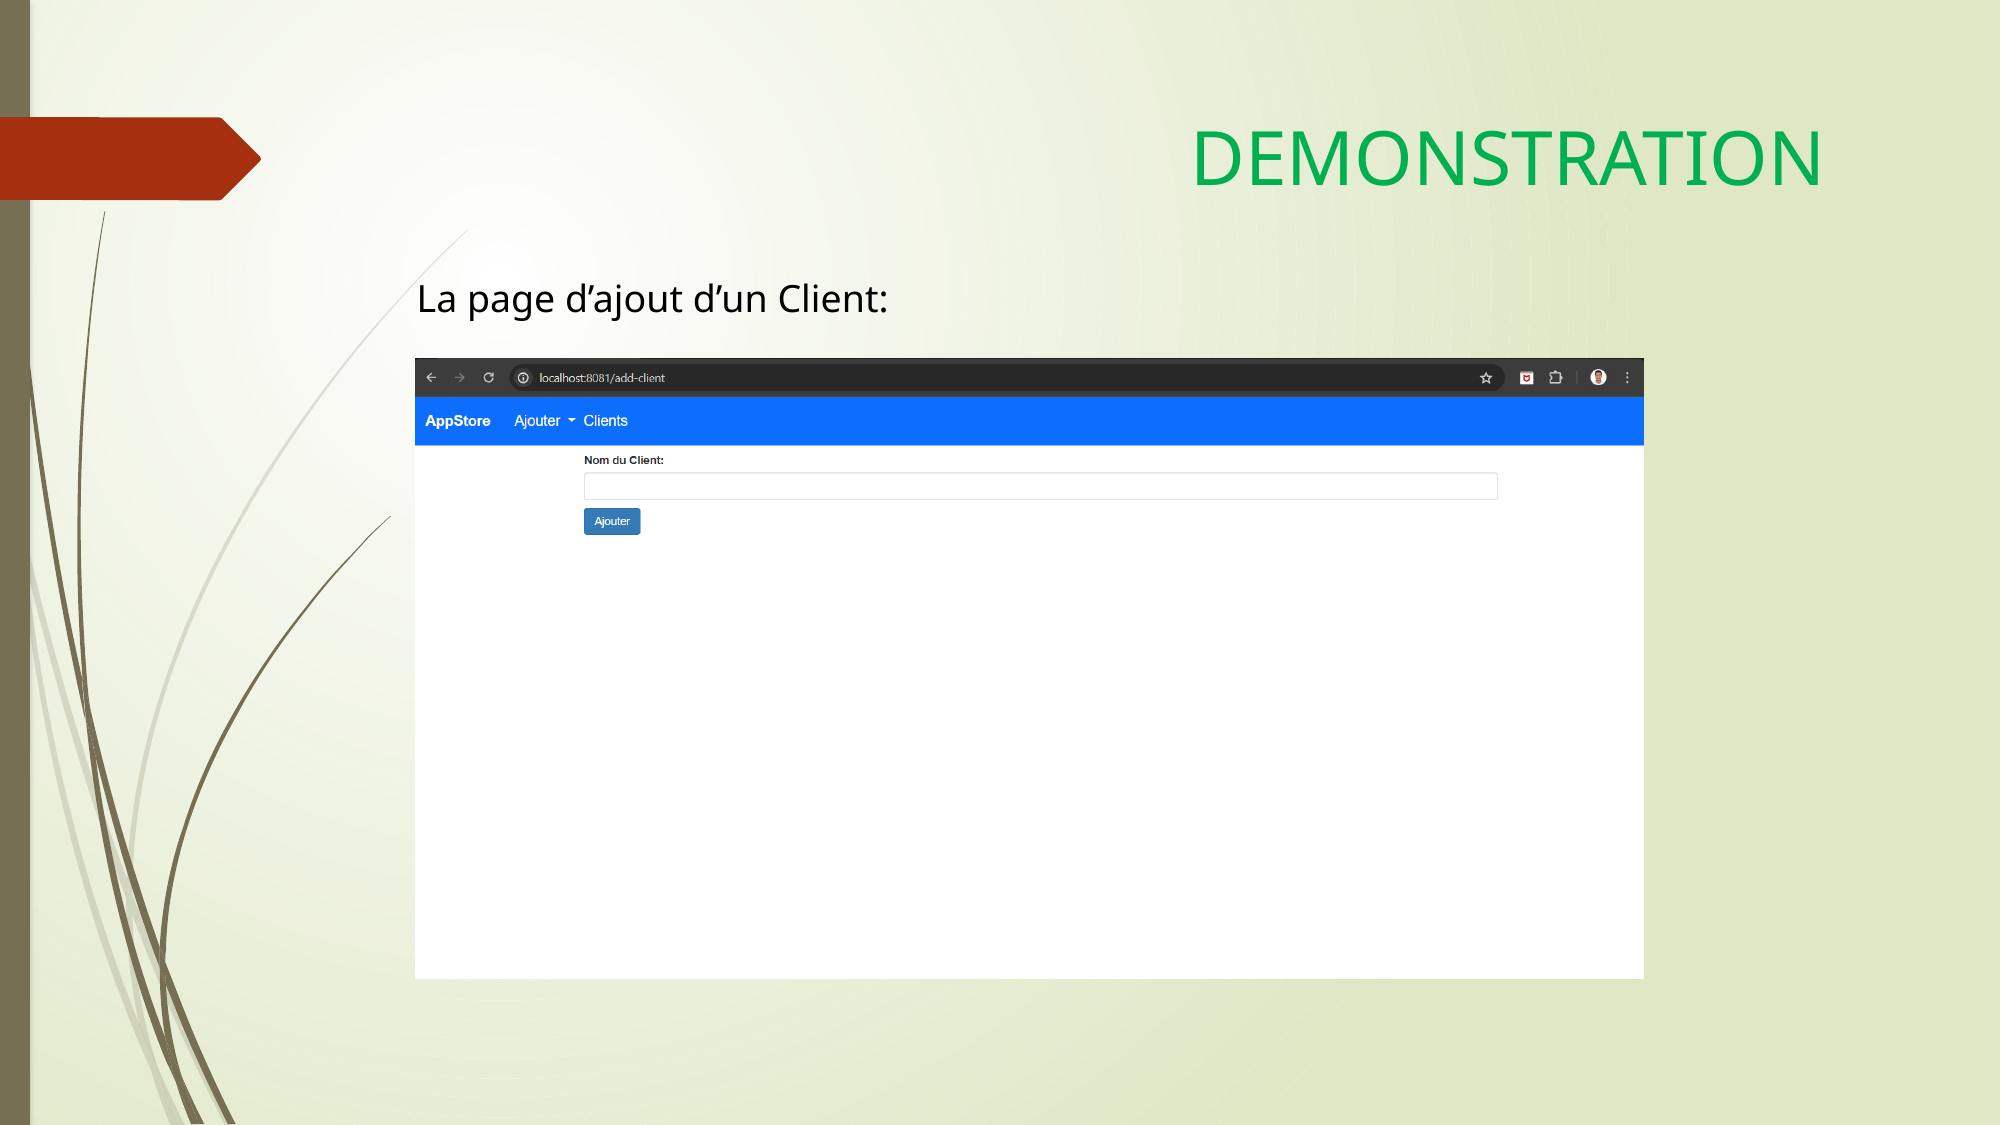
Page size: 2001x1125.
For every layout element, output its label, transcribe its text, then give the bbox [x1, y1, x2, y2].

title DEMONSTRATION [425, 102, 1888, 313]
text_box La page d’ajout d’un Client: [401, 267, 1123, 328]
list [415, 358, 1644, 979]
